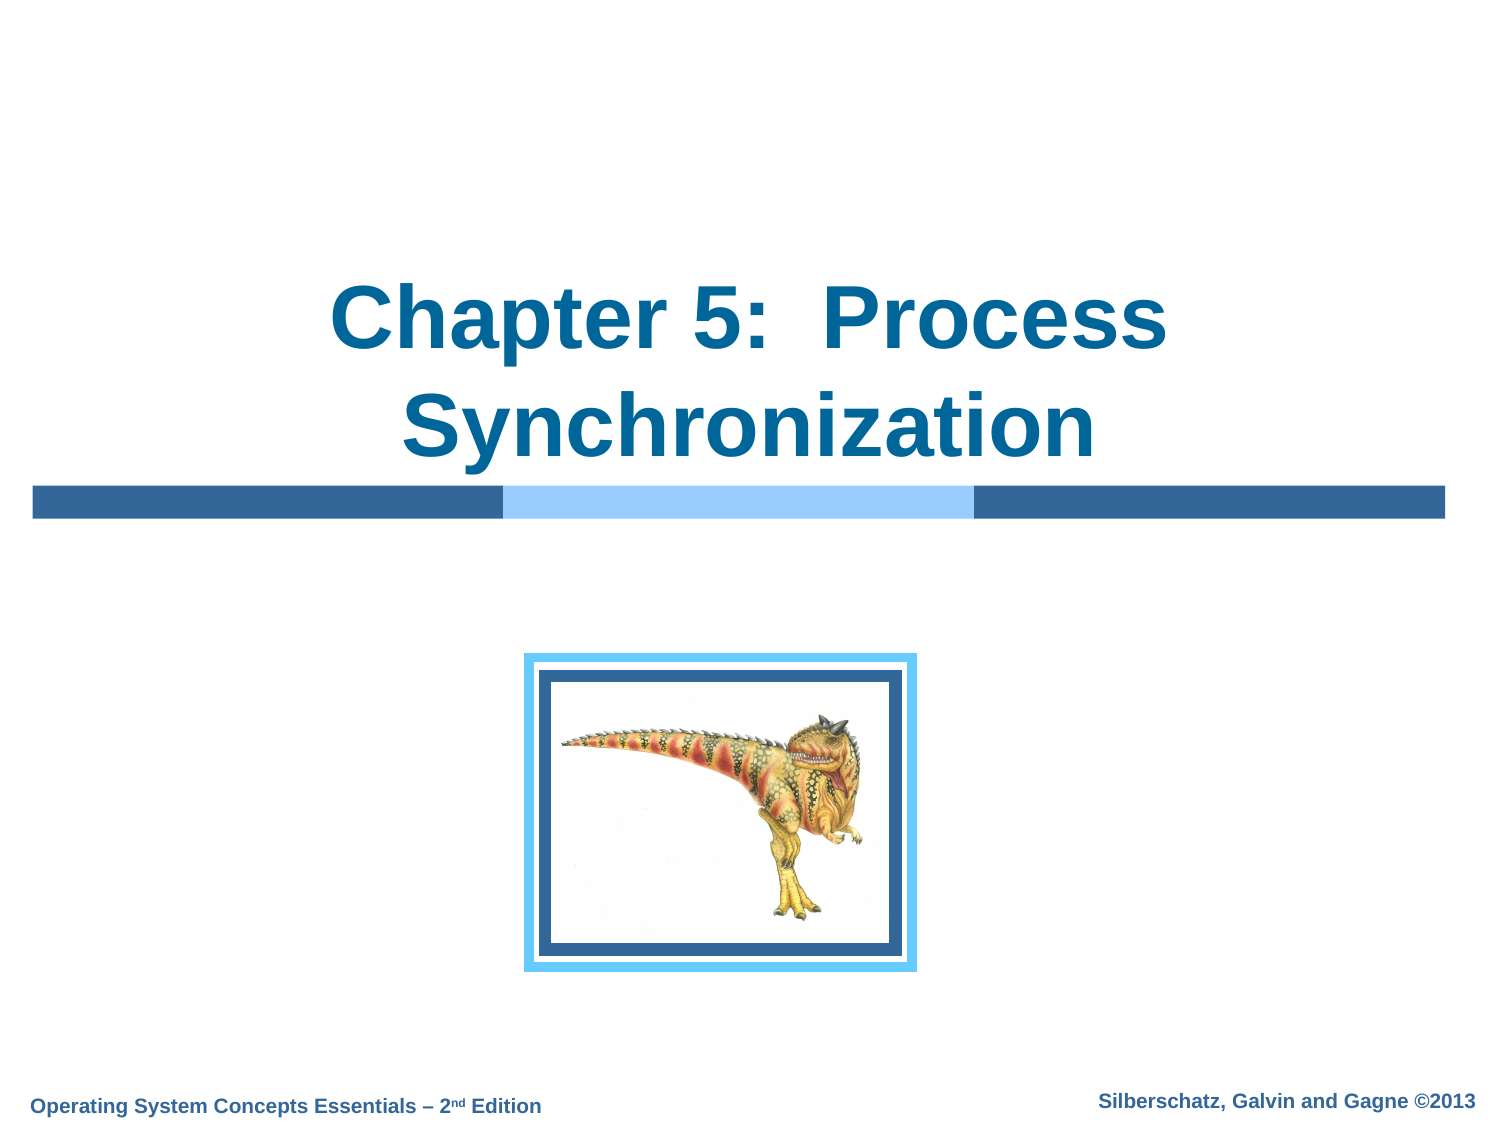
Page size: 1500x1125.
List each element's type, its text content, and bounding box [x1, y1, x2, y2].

picture [551, 682, 889, 943]
title Chapter 5: Process Synchronization [112, 132, 1388, 482]
